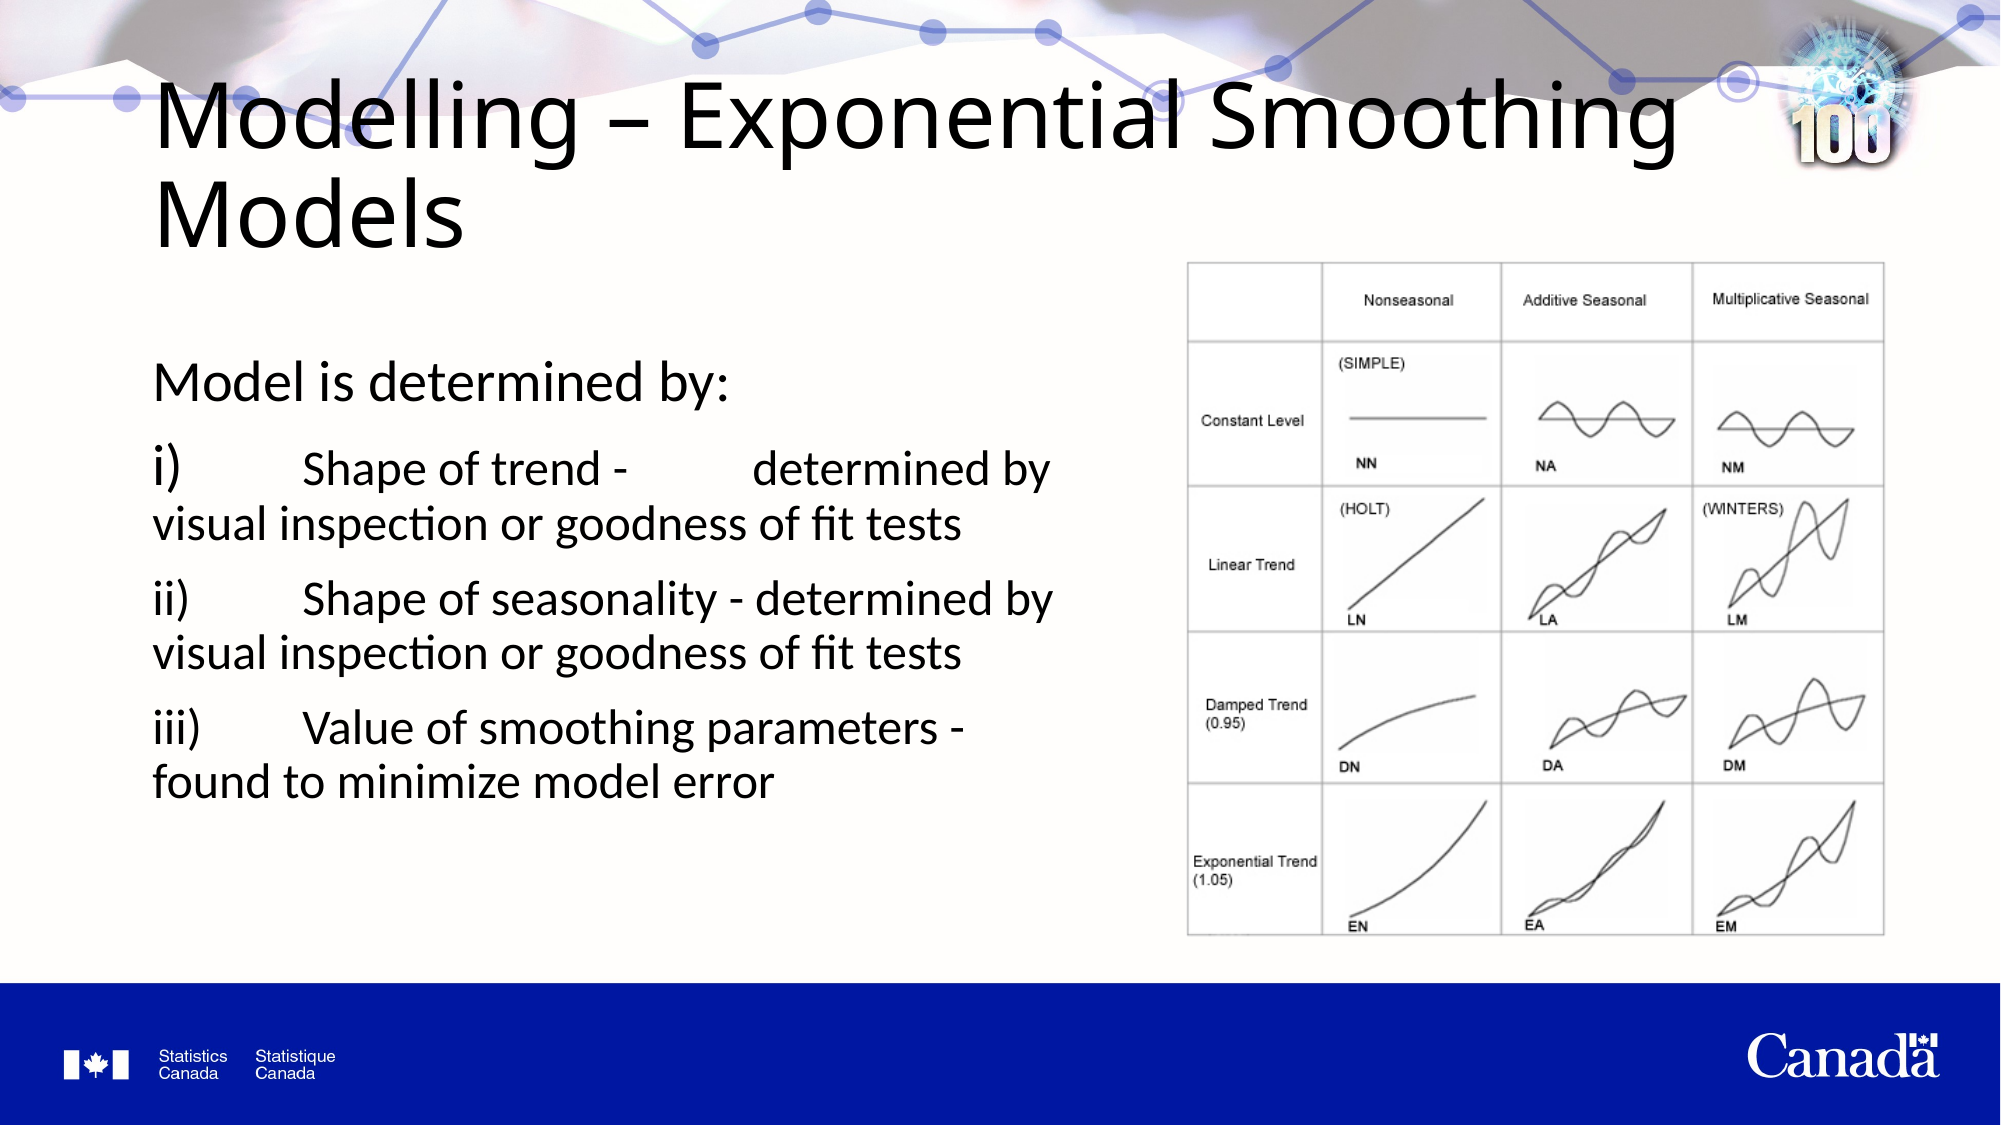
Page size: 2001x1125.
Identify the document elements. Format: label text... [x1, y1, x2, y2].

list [1186, 261, 1886, 937]
title Modelling – Exponential Smoothing Models [137, 59, 1863, 278]
picture [0, 0, 2001, 1125]
text_box Model is determined by: i) Shape of trend - determined by visual inspection or goodness of fit tests ii) Shape of seasonality - determined by visual inspection or goodness of fit tests iii) Value of smoothing parameters - found to minimize model error [137, 343, 1106, 1058]
